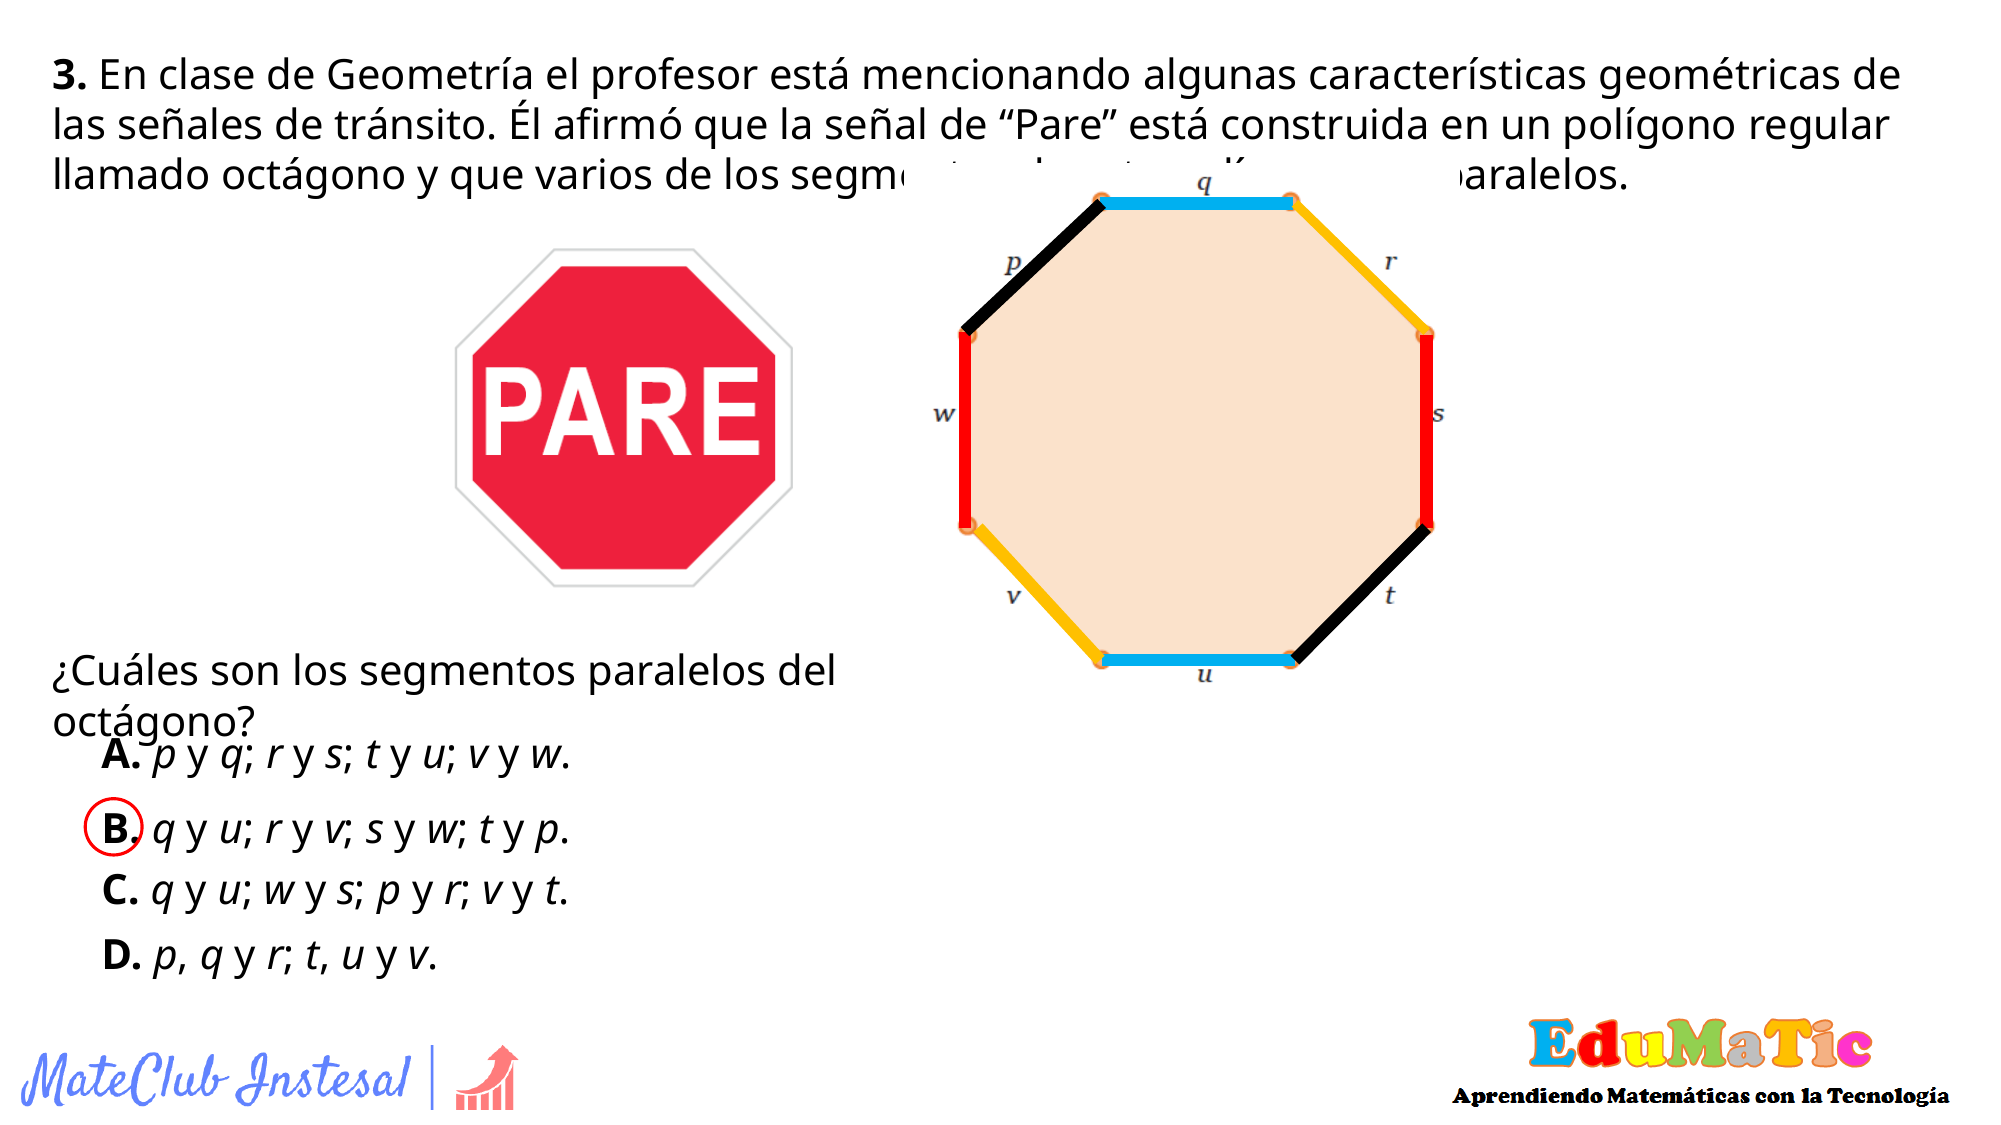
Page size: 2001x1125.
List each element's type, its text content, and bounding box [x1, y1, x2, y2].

picture [904, 163, 1460, 705]
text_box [978, 527, 1100, 661]
text_box A. p y q; r y s; t y u; v y w. [86, 719, 1087, 785]
text_box ¿Cuáles son los segmentos paralelos del octágono? [37, 636, 1038, 752]
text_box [1294, 203, 1427, 332]
picture [1406, 993, 2000, 1125]
text_box 3. En clase de Geometría el profesor está mencionando algunas características geométricas de las señales de tránsito. Él afirmó que la señal de “Pare” está construida en un polígono regular llamado octágono y que varios de los segmentos de este polígono son paralelos. [37, 40, 1963, 205]
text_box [964, 203, 1102, 332]
picture [428, 242, 795, 596]
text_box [1294, 527, 1427, 660]
text_box C. q y u; w y s; p y r; v y t. [86, 855, 1087, 920]
text_box D. p, q y r; t, u y v. [86, 920, 1087, 986]
text_box B. q y u; r y v; s y w; t y p. [86, 794, 1087, 855]
picture [15, 1045, 519, 1110]
text_box [84, 797, 144, 857]
